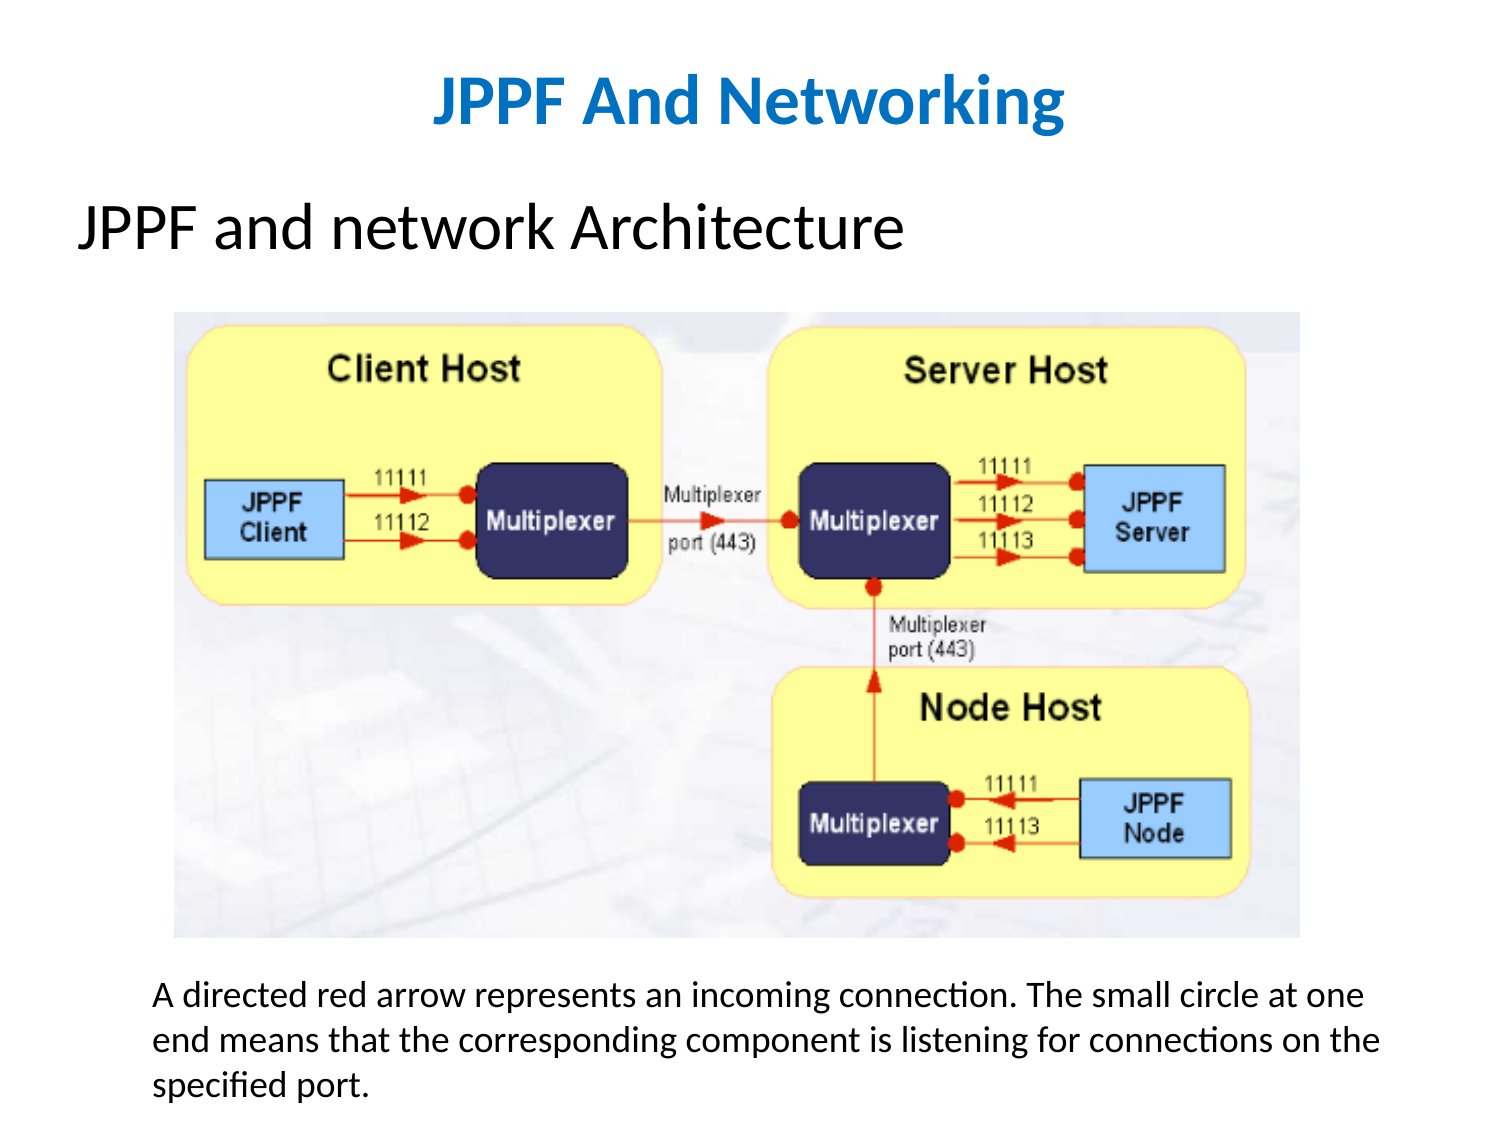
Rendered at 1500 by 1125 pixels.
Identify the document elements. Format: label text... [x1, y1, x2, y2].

title JPPF And Networking [75, 45, 1425, 233]
picture [174, 312, 1301, 938]
text_box A directed red arrow represents an incoming connection. The small circle at one end means that the corresponding component is listening for connections on the specified port. [137, 962, 1400, 1113]
list JPPF and network Architecture [62, 174, 1413, 288]
